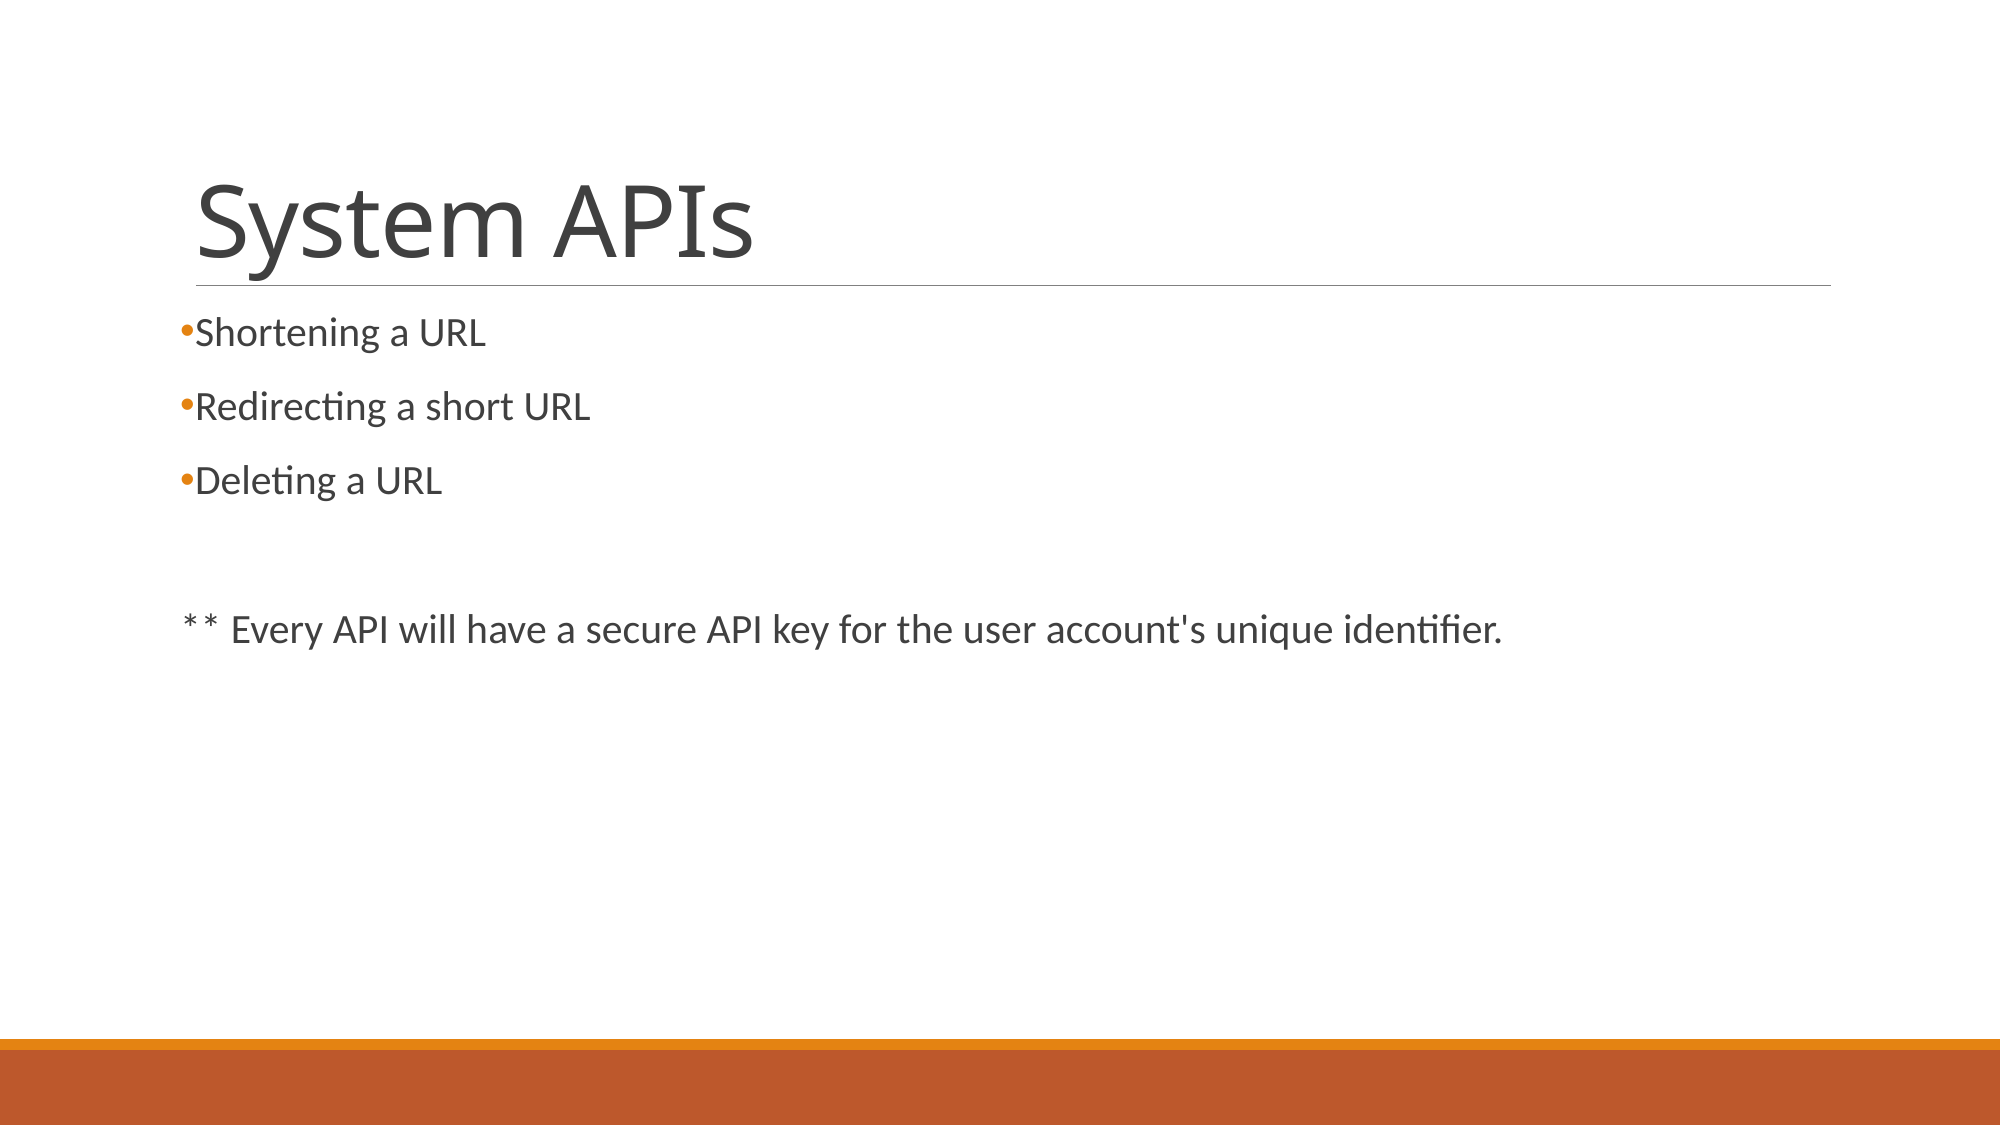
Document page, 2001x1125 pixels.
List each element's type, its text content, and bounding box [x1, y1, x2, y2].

list Shortening a URL Redirecting a short URL Deleting a URL ** Every API will have a secure API key for the user account's unique identifier. [180, 302, 1830, 963]
title System APIs [180, 47, 1830, 285]
